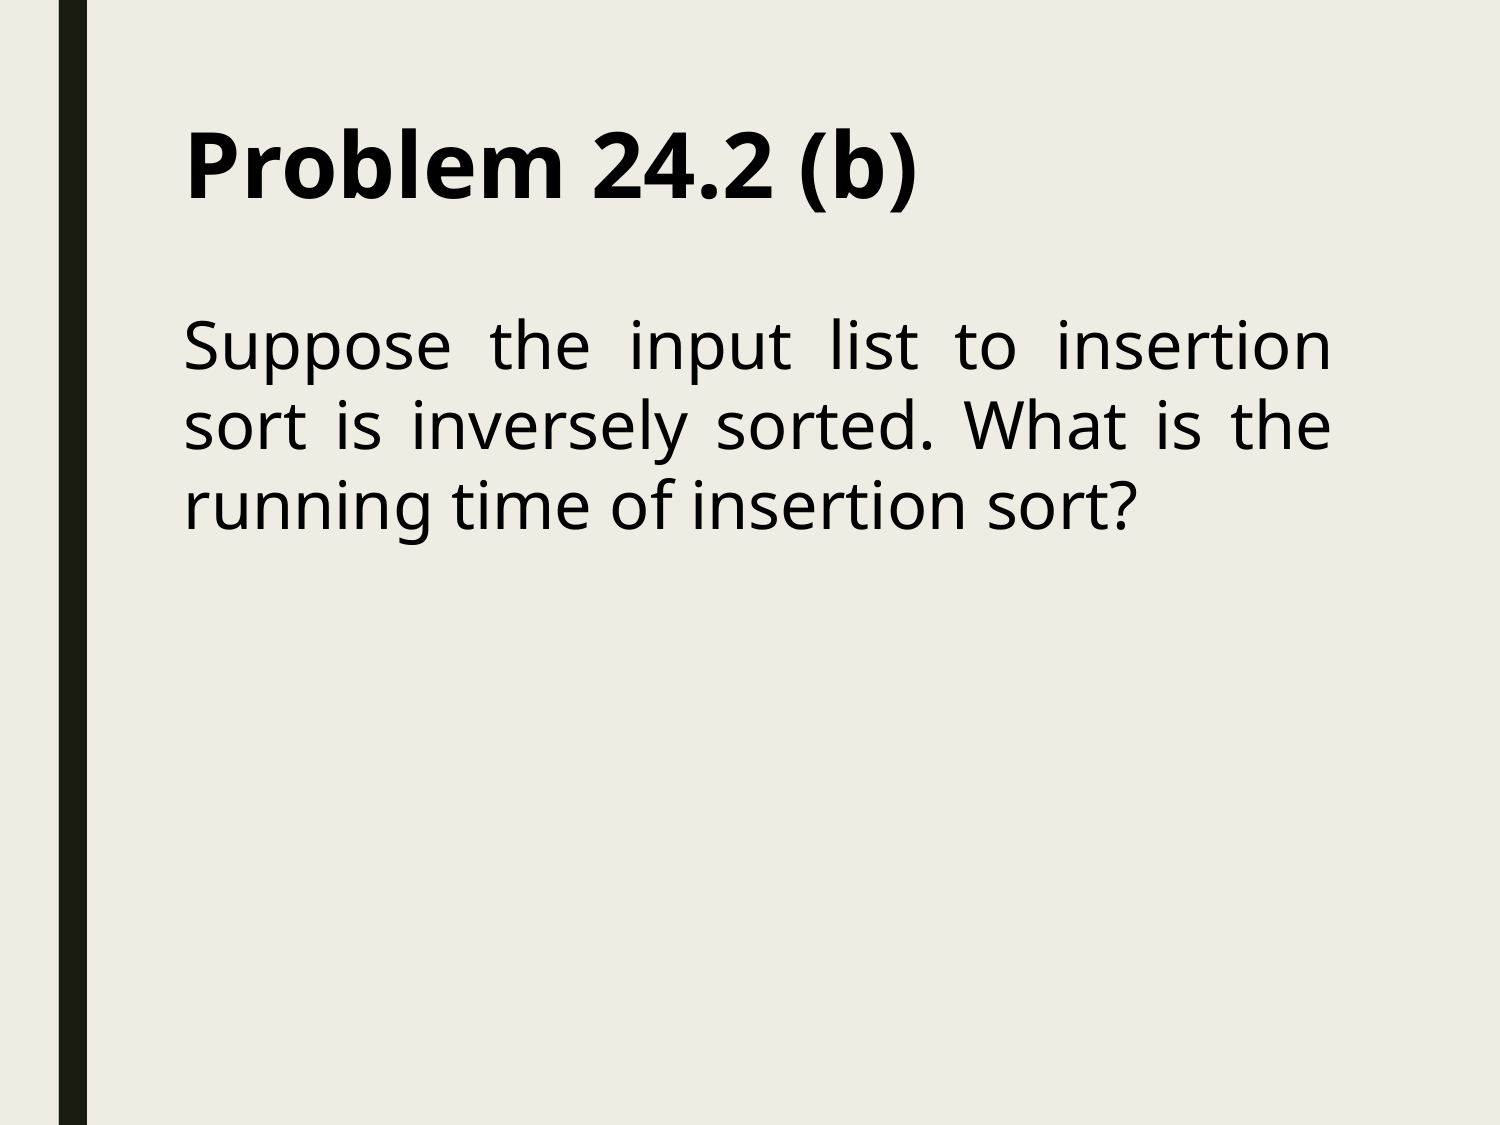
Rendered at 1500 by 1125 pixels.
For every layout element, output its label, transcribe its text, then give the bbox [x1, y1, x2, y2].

title Problem 24.2 (b) [168, 112, 1351, 295]
text_box Suppose the input list to insertion sort is inversely sorted. What is the running time of insertion sort? [168, 295, 1351, 883]
